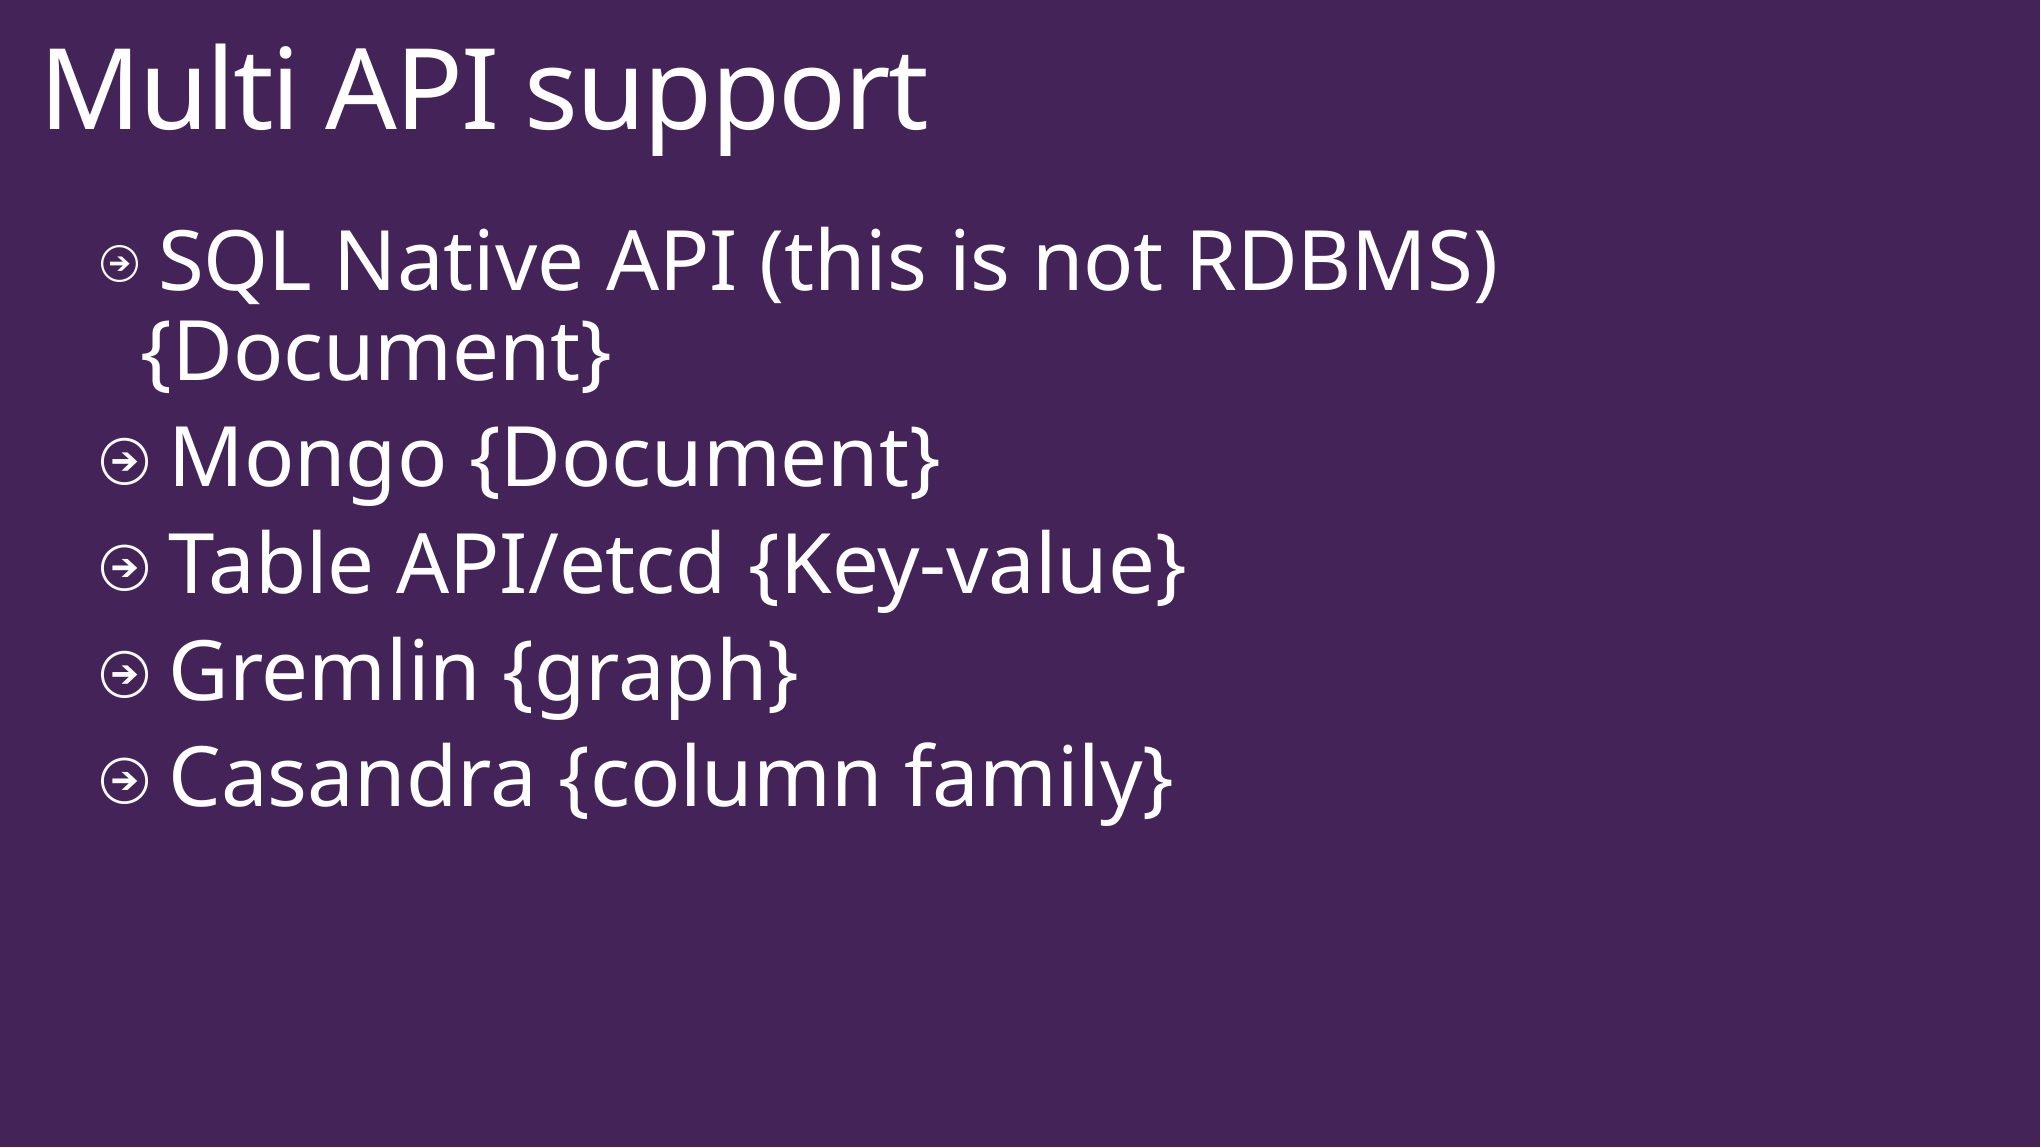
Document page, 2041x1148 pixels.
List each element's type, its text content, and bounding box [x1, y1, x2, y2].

picture [101, 532, 160, 591]
picture [101, 235, 148, 282]
picture [101, 745, 160, 804]
picture [101, 425, 160, 485]
list SQL Native API (this is not RDBMS) {Document} Mongo {Document} Table API/etcd {Key-value} Gremlin {graph} Casandra {column family} [20, 198, 1996, 889]
picture [101, 638, 160, 698]
title Multi API support [14, 13, 1966, 164]
